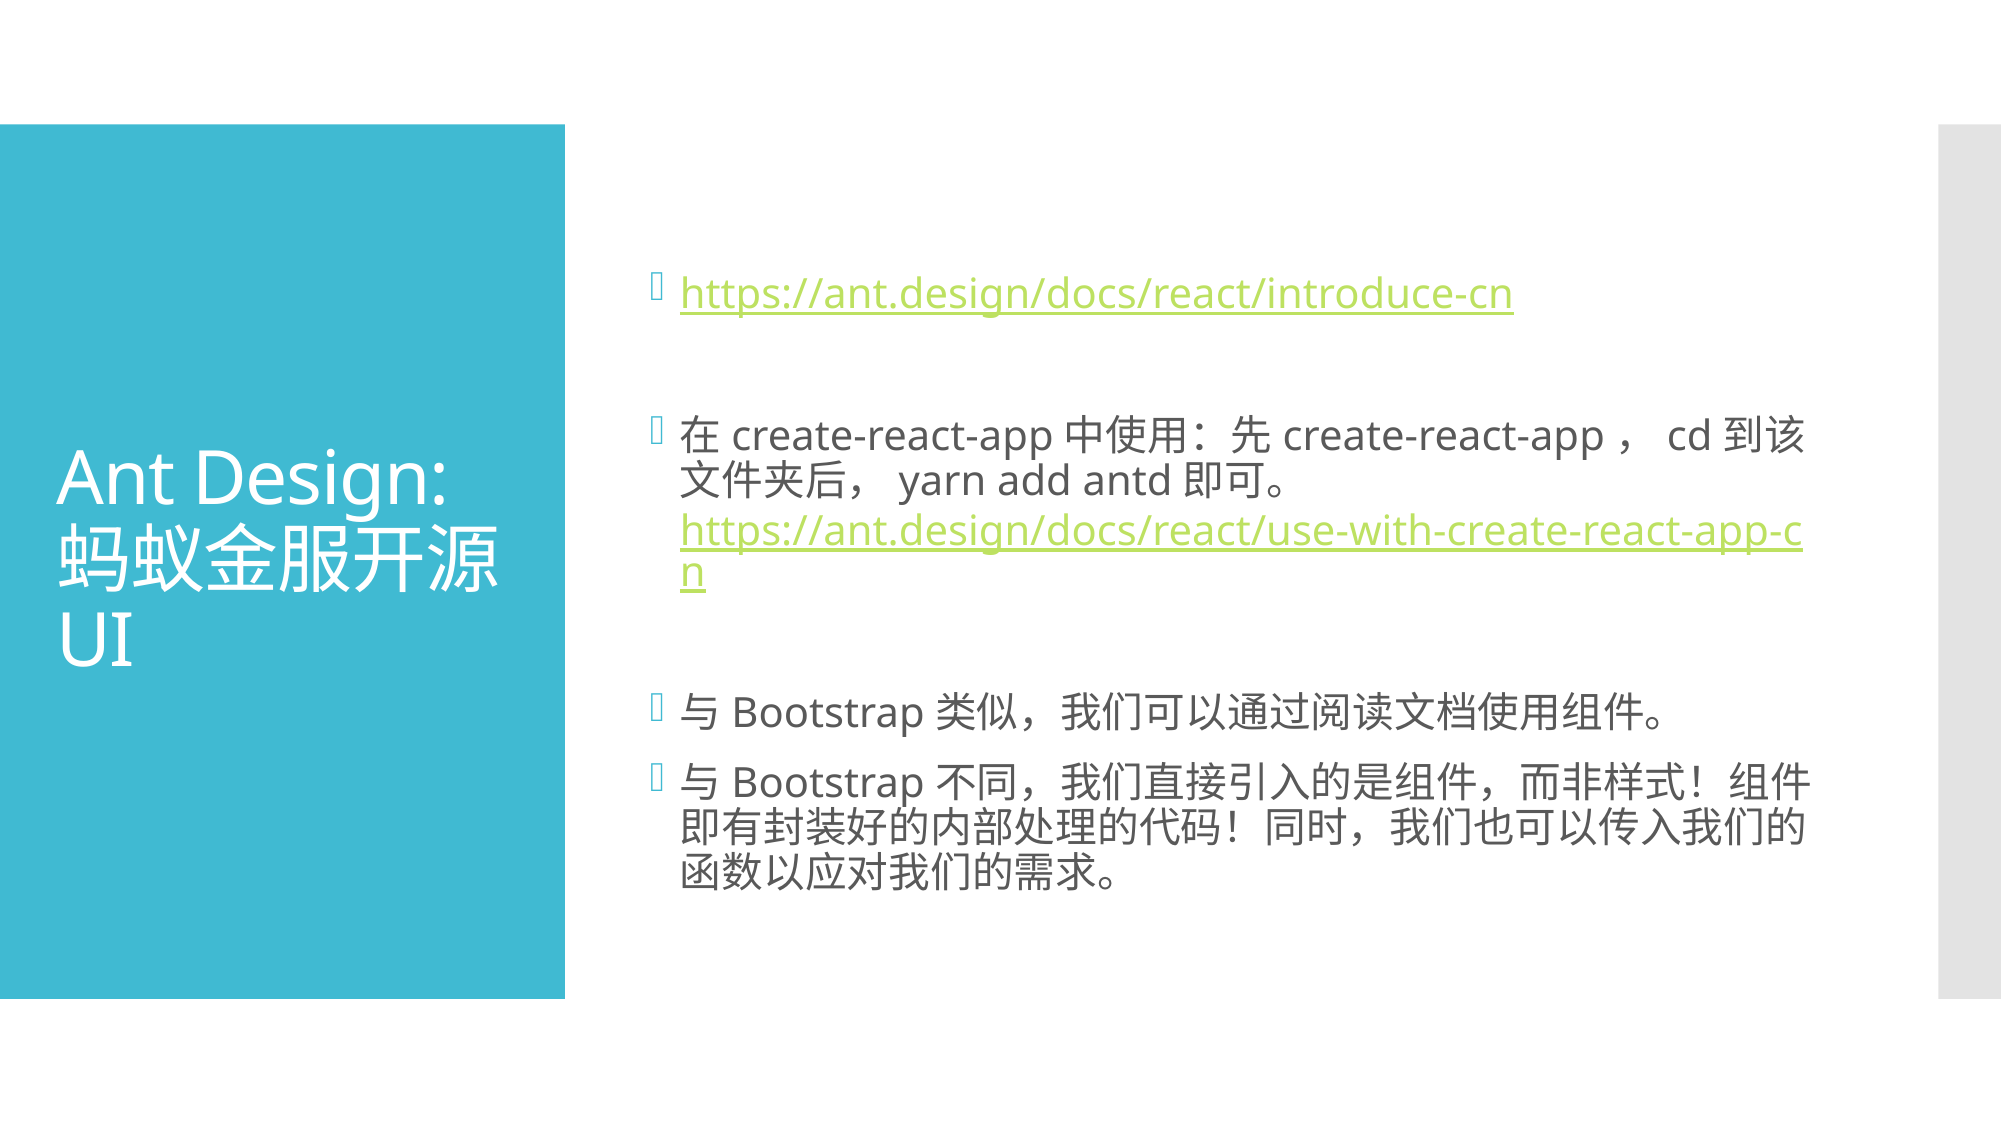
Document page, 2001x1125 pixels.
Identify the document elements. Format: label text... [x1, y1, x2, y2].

list https://ant.design/docs/react/introduce-cn 在create-react-app中使用：先create-react-app，cd到该文件夹后，yarn add antd即可。https://ant.design/docs/react/use-with-create-react-app-cn 与Bootstrap类似，我们可以通过阅读文档使用组件。 与Bootstrap不同，我们直接引入的是组件，而非样式！组件即有封装好的内部处理的代码！同时，我们也可以传入我们的函数以应对我们的需求。 [634, 141, 1835, 982]
title Ant Design: 蚂蚁金服开源UI [41, 184, 525, 940]
